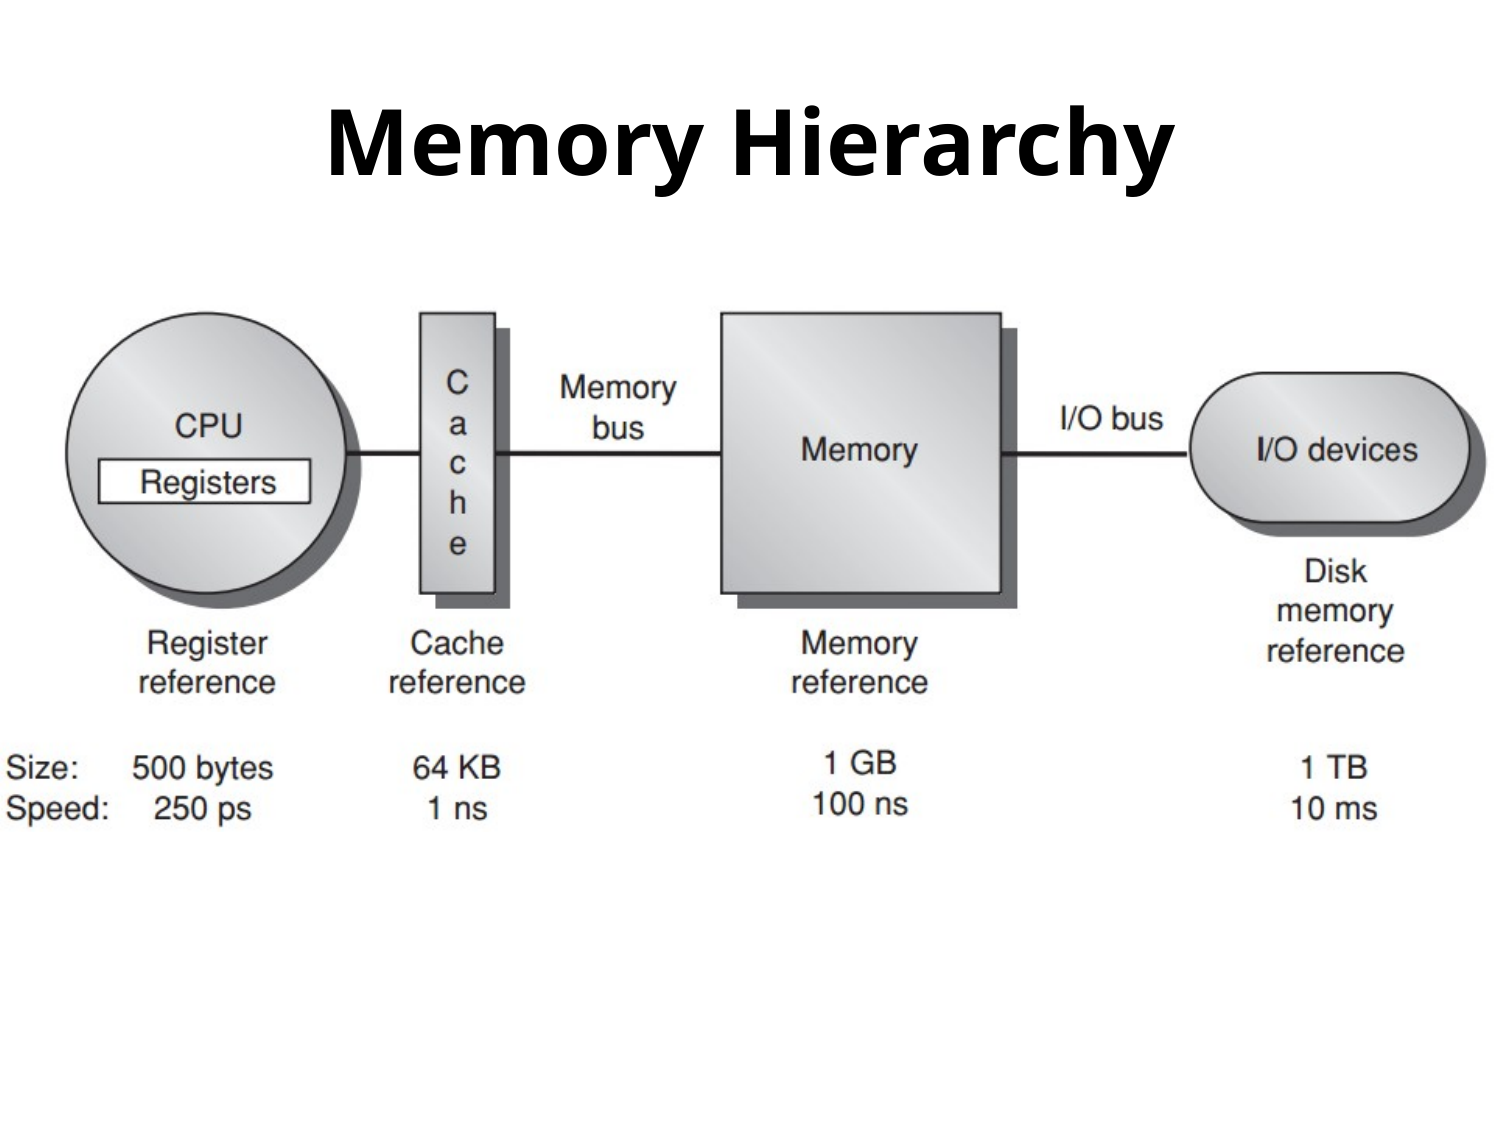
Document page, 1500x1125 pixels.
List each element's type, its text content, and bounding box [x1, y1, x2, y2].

title Memory Hierarchy [0, 45, 1500, 233]
picture [0, 294, 1500, 833]
